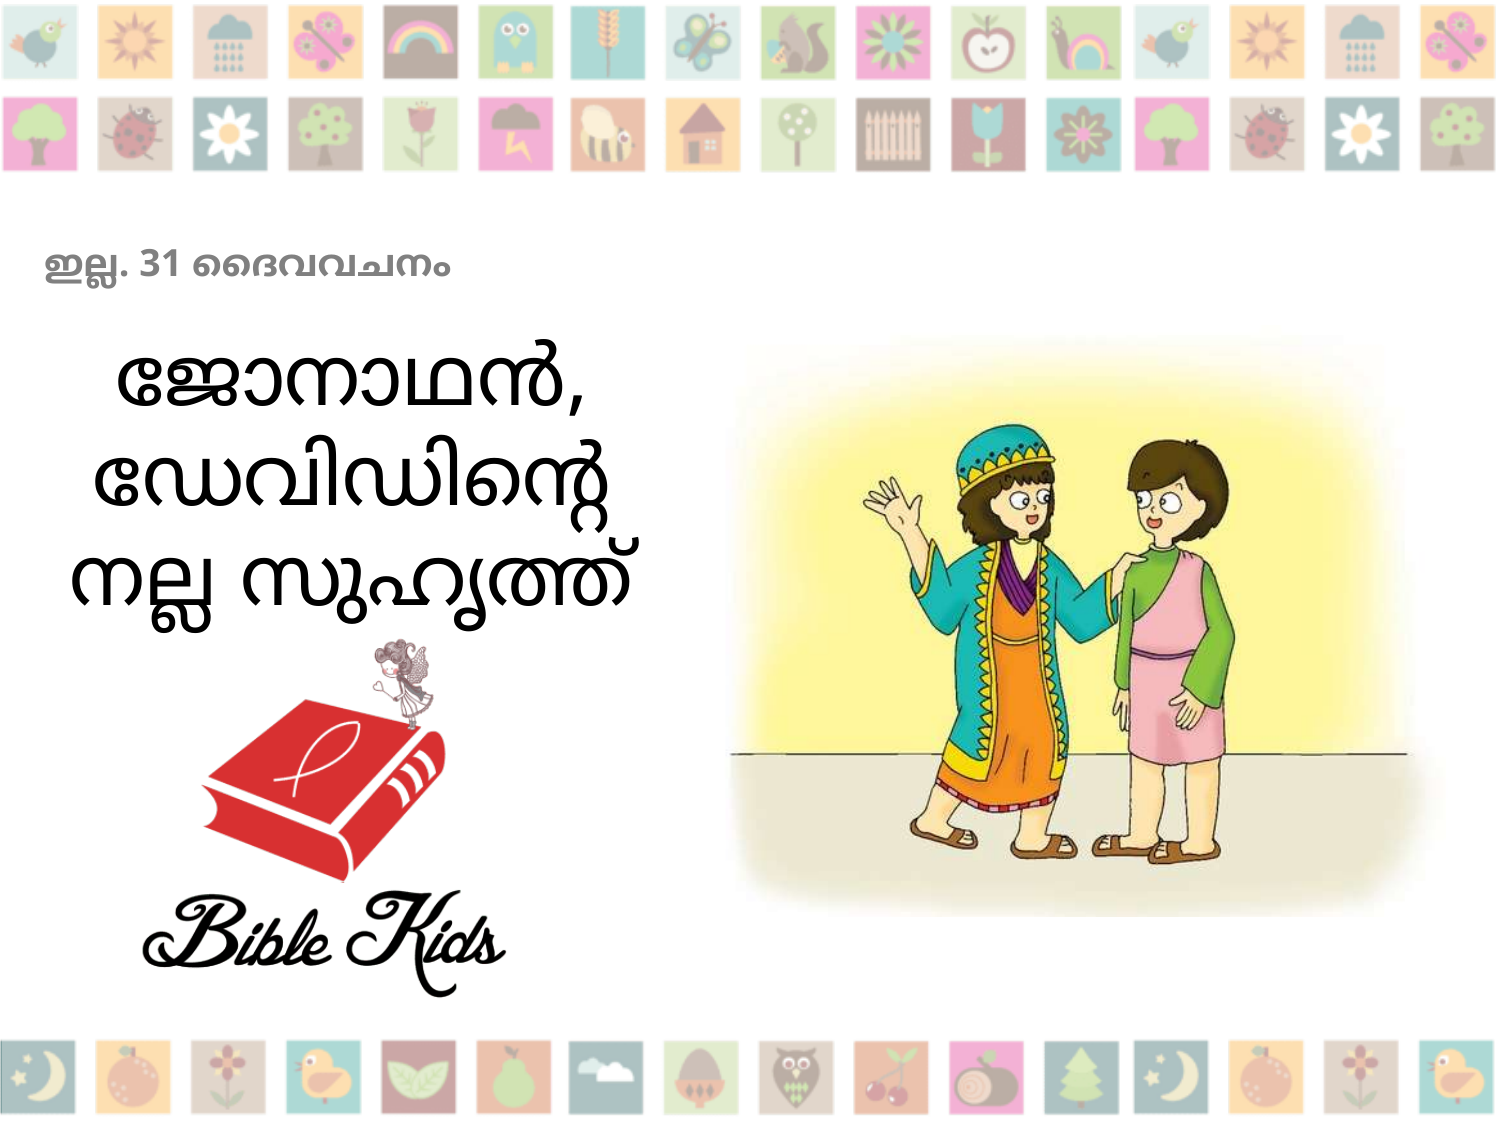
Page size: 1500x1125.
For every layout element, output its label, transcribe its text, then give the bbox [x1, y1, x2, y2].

picture [664, 325, 1500, 917]
text_box ജോനാഥൻ, ഡേവിഡിന്റെ നല്ല സുഹൃത്ത് [29, 314, 675, 630]
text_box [0, 3, 1500, 181]
picture [117, 600, 544, 1027]
text_box ഇല്ല. 31 ദൈവവചനം [29, 231, 543, 292]
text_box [0, 1028, 1500, 1118]
